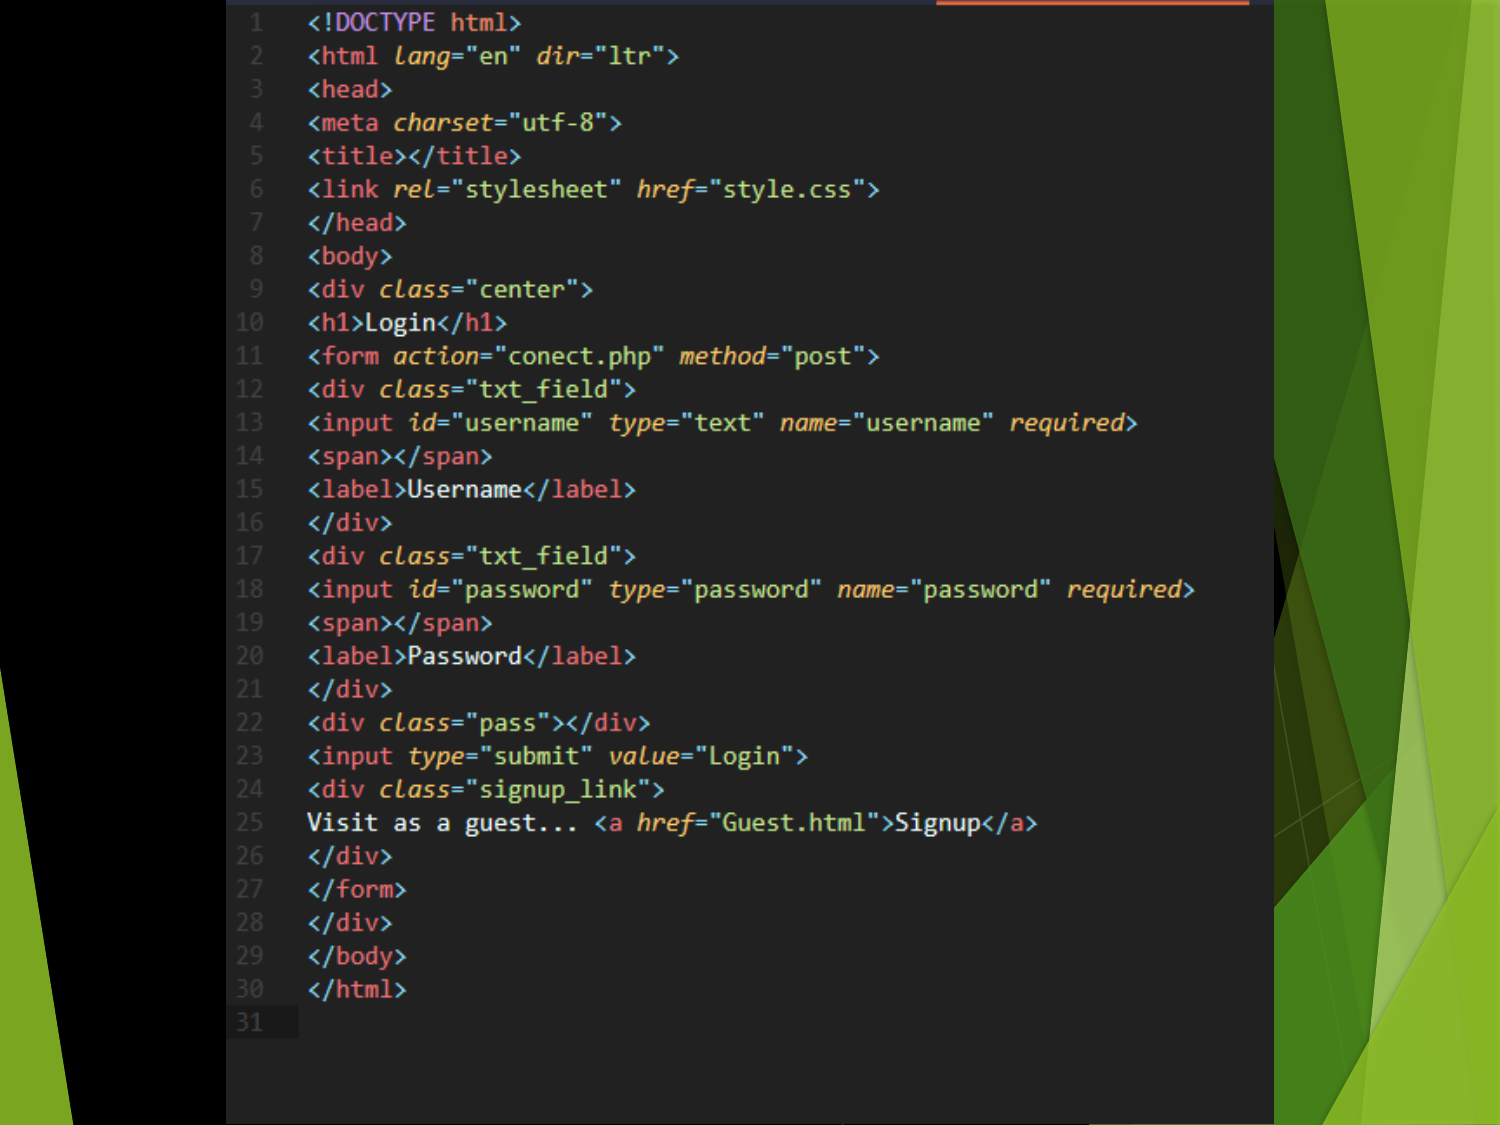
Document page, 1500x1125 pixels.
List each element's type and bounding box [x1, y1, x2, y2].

picture [225, 0, 1274, 1124]
